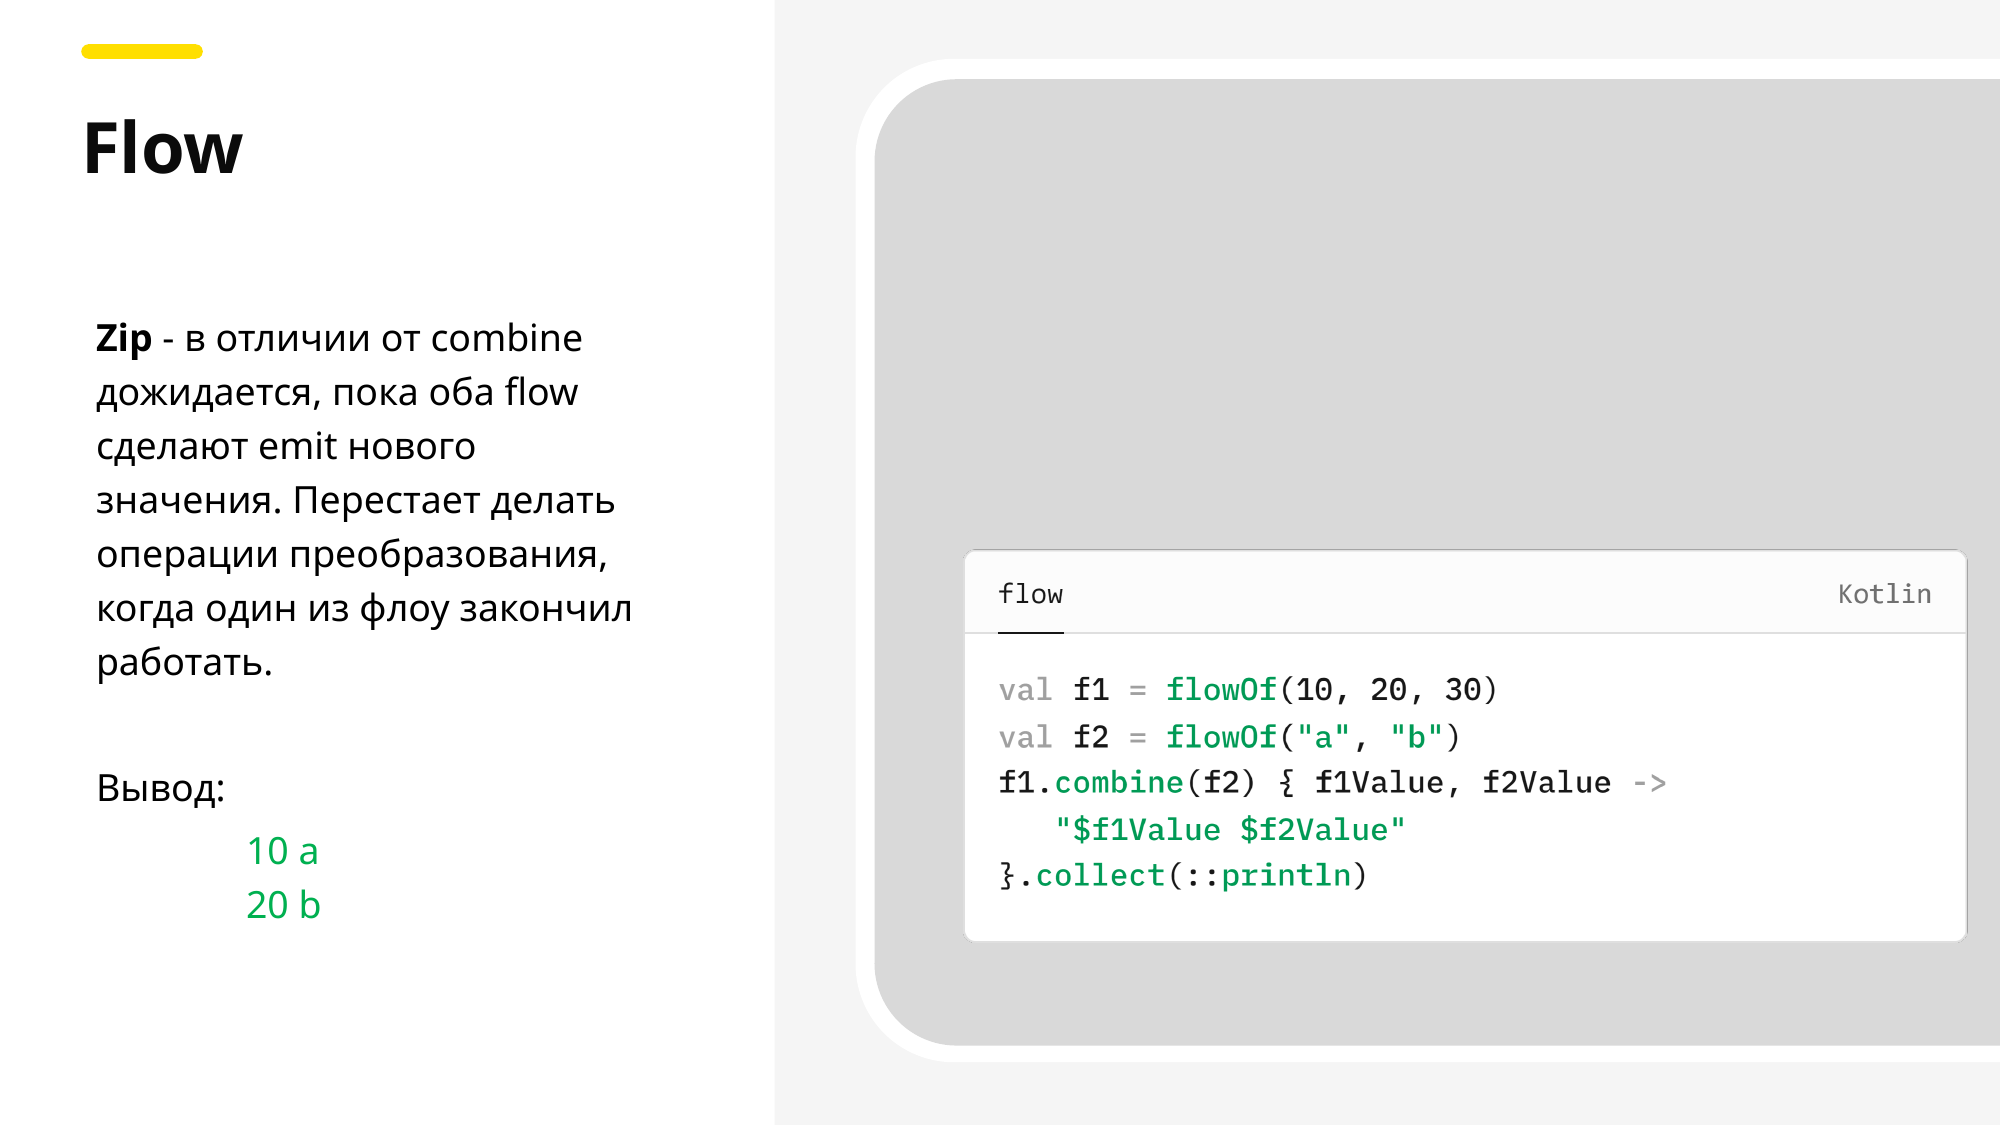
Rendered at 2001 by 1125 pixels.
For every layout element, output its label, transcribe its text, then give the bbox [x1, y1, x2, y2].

text_box [873, 78, 2000, 1047]
text_box [774, 0, 2000, 1125]
text_box [854, 58, 2000, 1063]
text_box Zip - в отличии от combine дожидается, пока оба flow сделают emit нового значения. Перестает делать операции преобразования, когда один из флоу закончил работать. Вывод: 10 a 20 b [81, 297, 688, 1031]
text_box [80, 43, 204, 60]
text_box Flow [81, 108, 631, 297]
picture [930, 516, 2000, 976]
